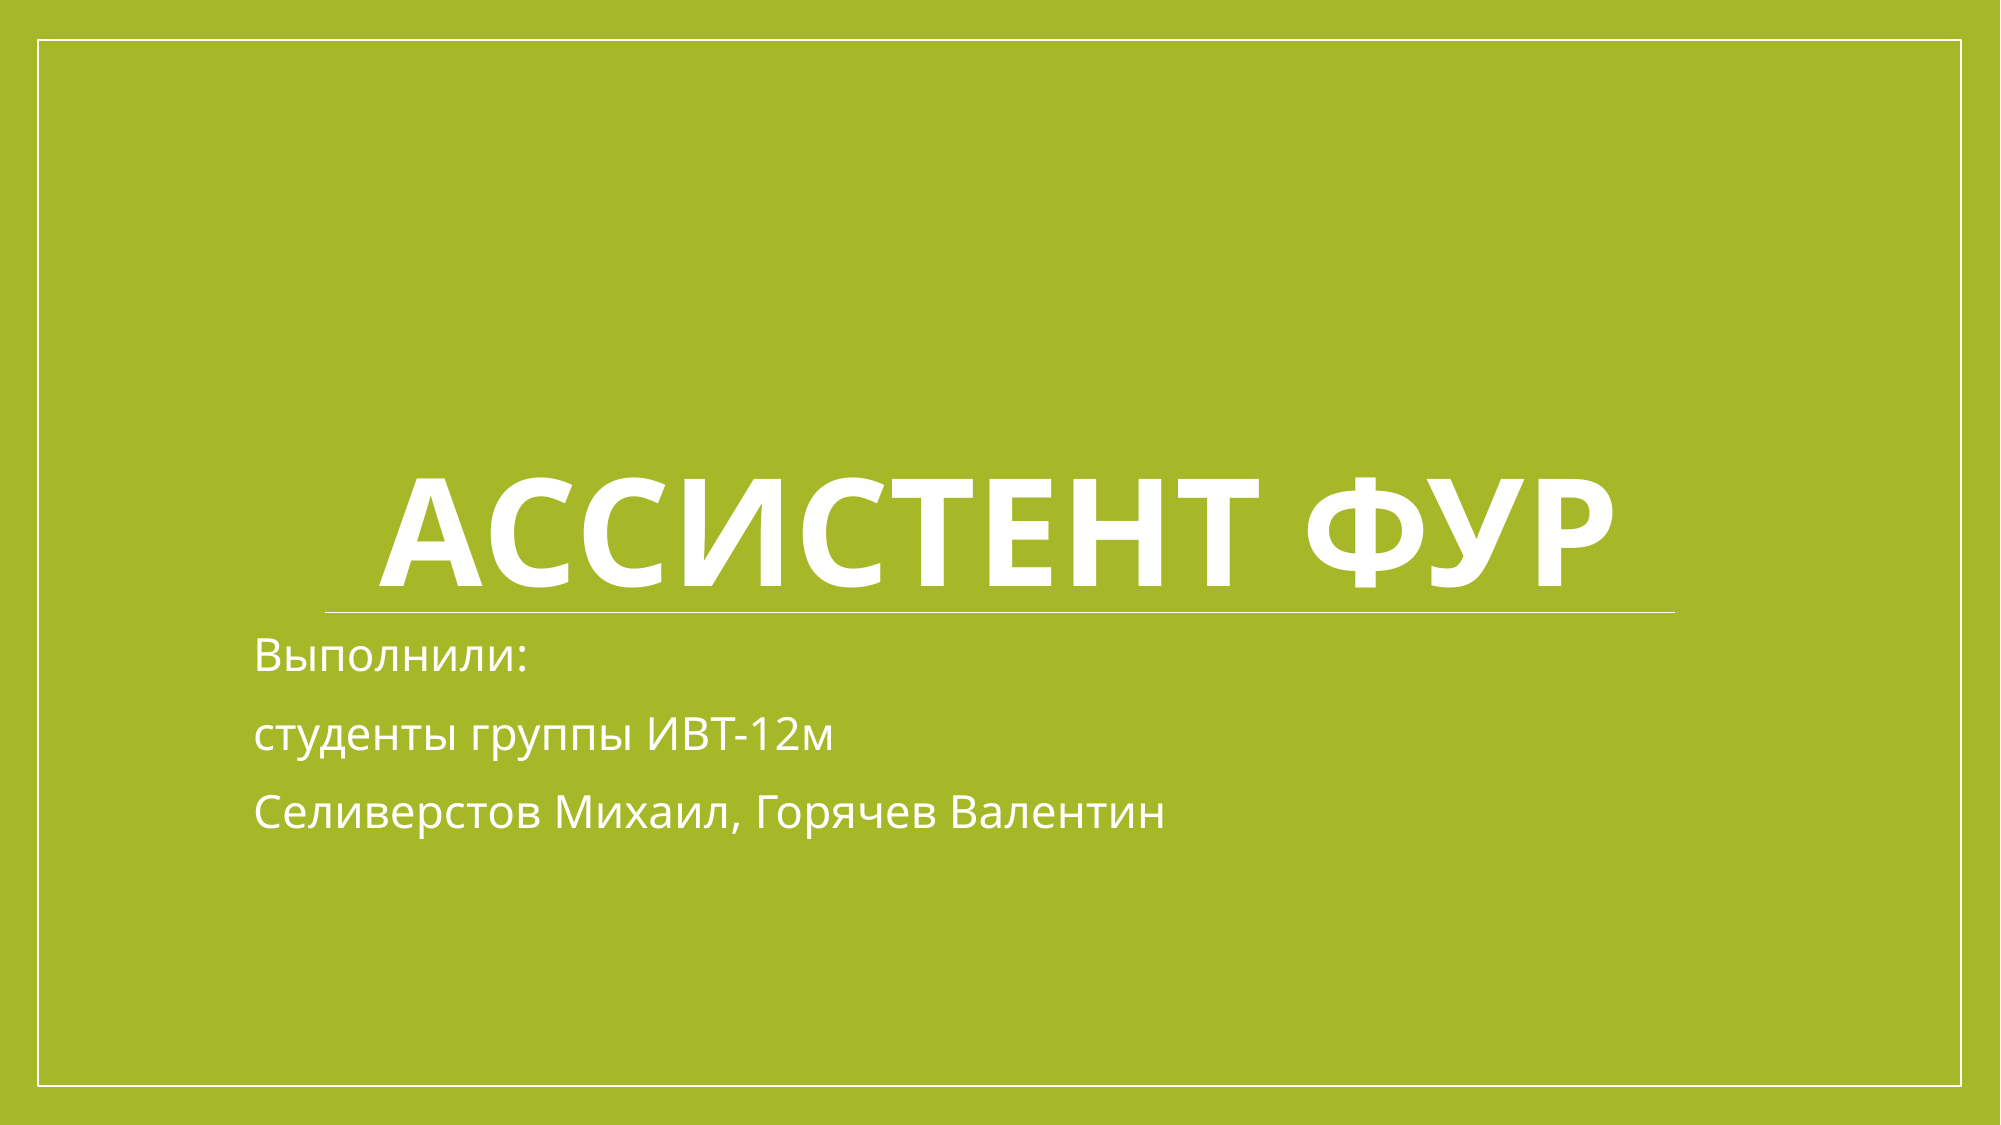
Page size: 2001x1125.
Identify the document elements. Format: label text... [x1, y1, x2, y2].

title Ассистент фур [182, 144, 1818, 625]
subtitle Выполнили: студенты группы ИВТ-12м Селиверстов Михаил, Горячев Валентин [238, 624, 1677, 853]
